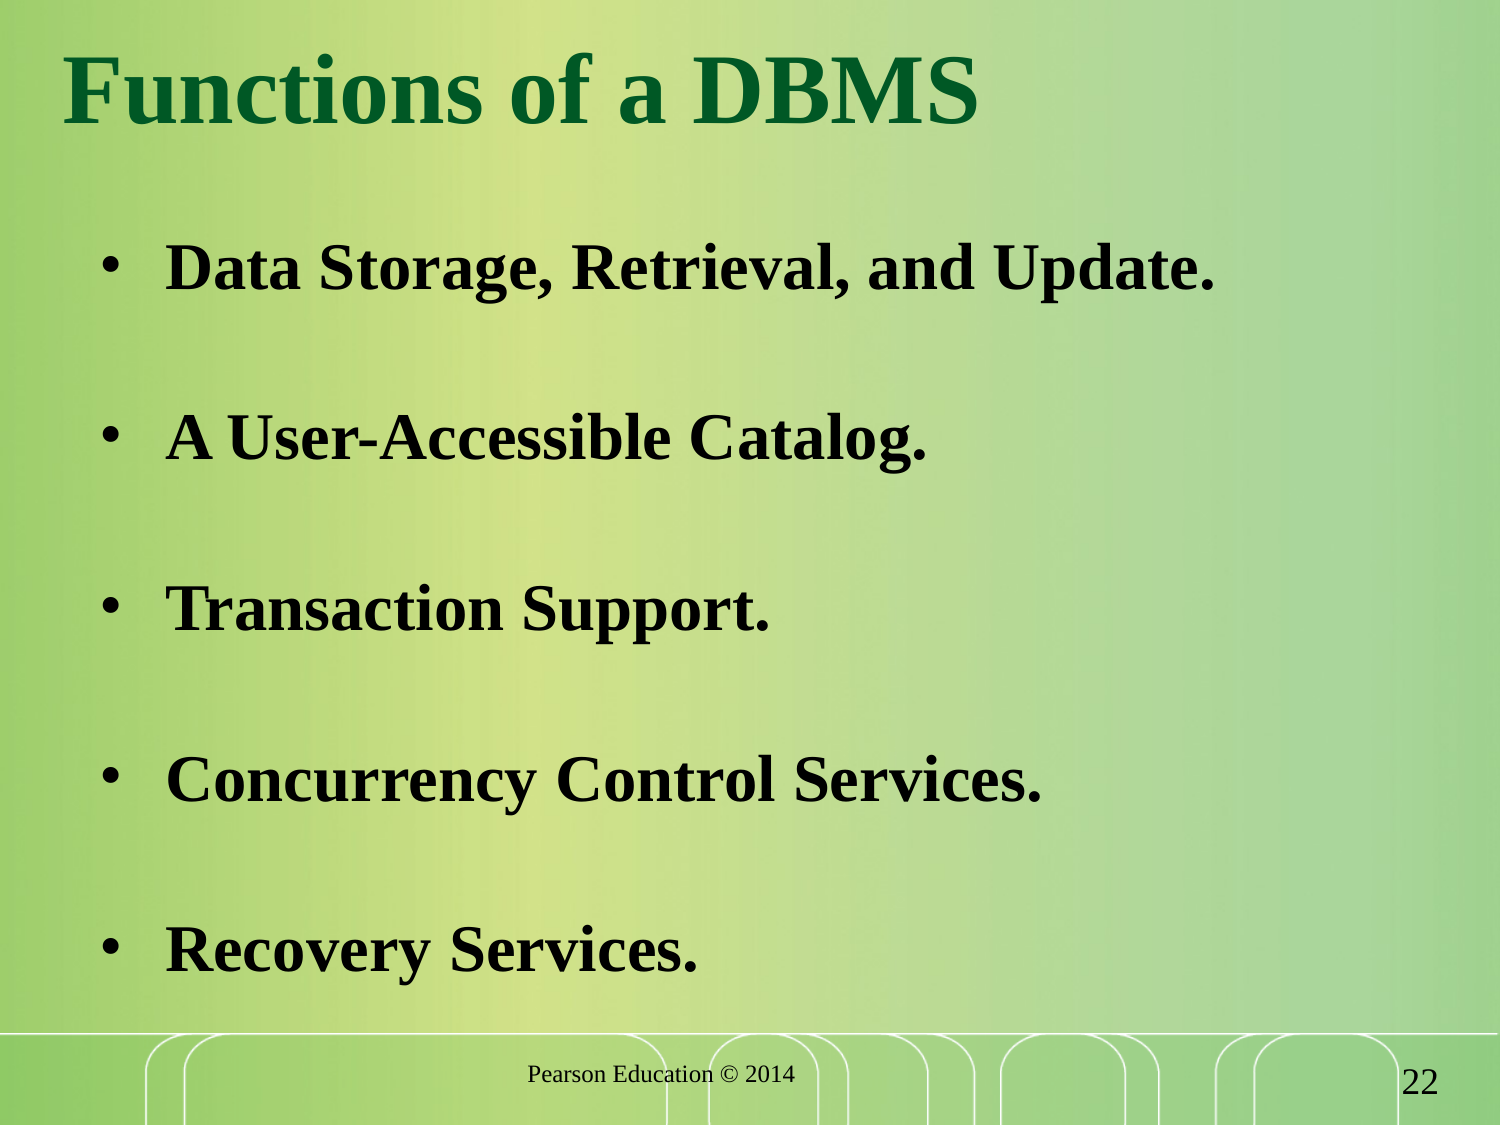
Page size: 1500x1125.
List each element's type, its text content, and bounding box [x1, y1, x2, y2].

title Functions of a DBMS [62, 37, 1438, 226]
text_box ‹#› [1386, 1049, 1500, 1110]
text_box Pearson Education © 2014 [512, 1050, 1038, 1095]
list Data Storage, Retrieval, and Update. A User-Accessible Catalog. Transaction Support. Concurrency Control Services. Recovery Services. [99, 231, 1368, 986]
picture [0, 0, 1500, 1125]
